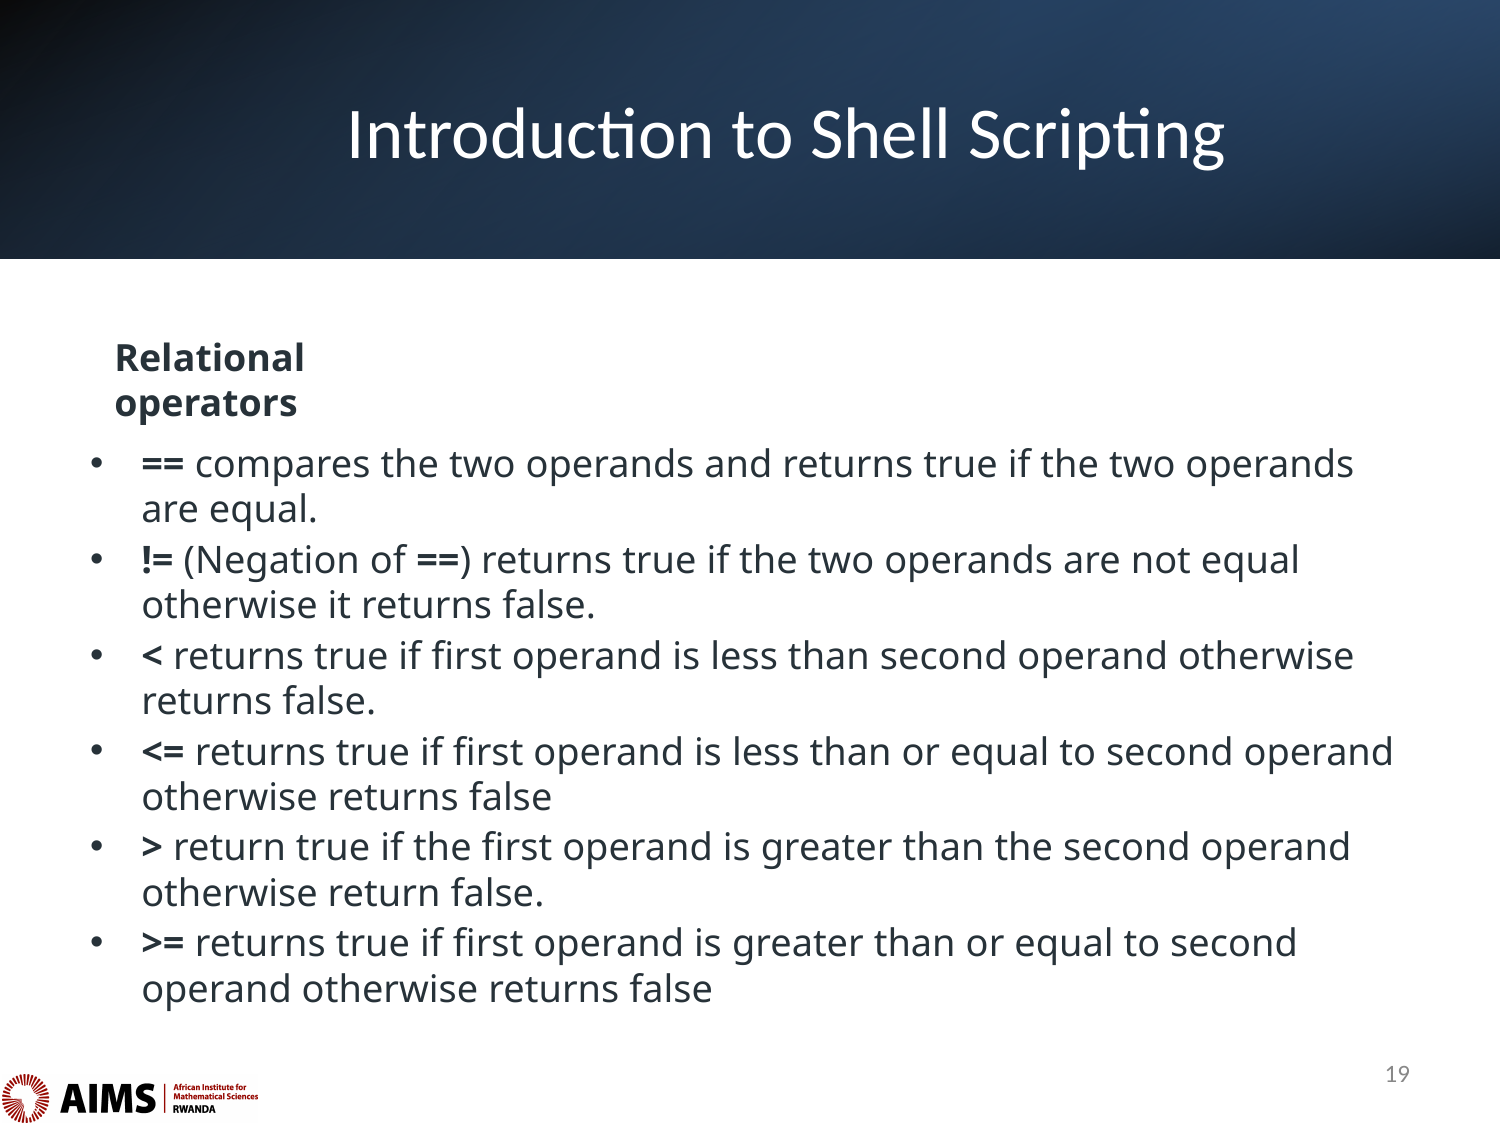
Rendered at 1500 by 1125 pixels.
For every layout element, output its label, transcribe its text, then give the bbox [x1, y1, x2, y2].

slide_number ‹#› [1074, 1042, 1425, 1103]
text_box [0, 259, 1500, 1125]
title Introduction to Shell Scripting [168, 57, 1405, 202]
text_box [0, 0, 1500, 259]
list == compares the two operands and returns true if the two operands are equal. != (Negation of ==) returns true if the two operands are not equal otherwise it returns false. < returns true if first operand is less than second operand otherwise returns false. <= returns true if first operand is less than or equal to second operand otherwise returns false > return true if the first operand is greater than the second operand otherwise return false. >= returns true if first operand is greater than or equal to second operand otherwise returns false [75, 431, 1425, 1021]
picture [2, 1074, 258, 1123]
text_box Relational operators [99, 326, 448, 432]
